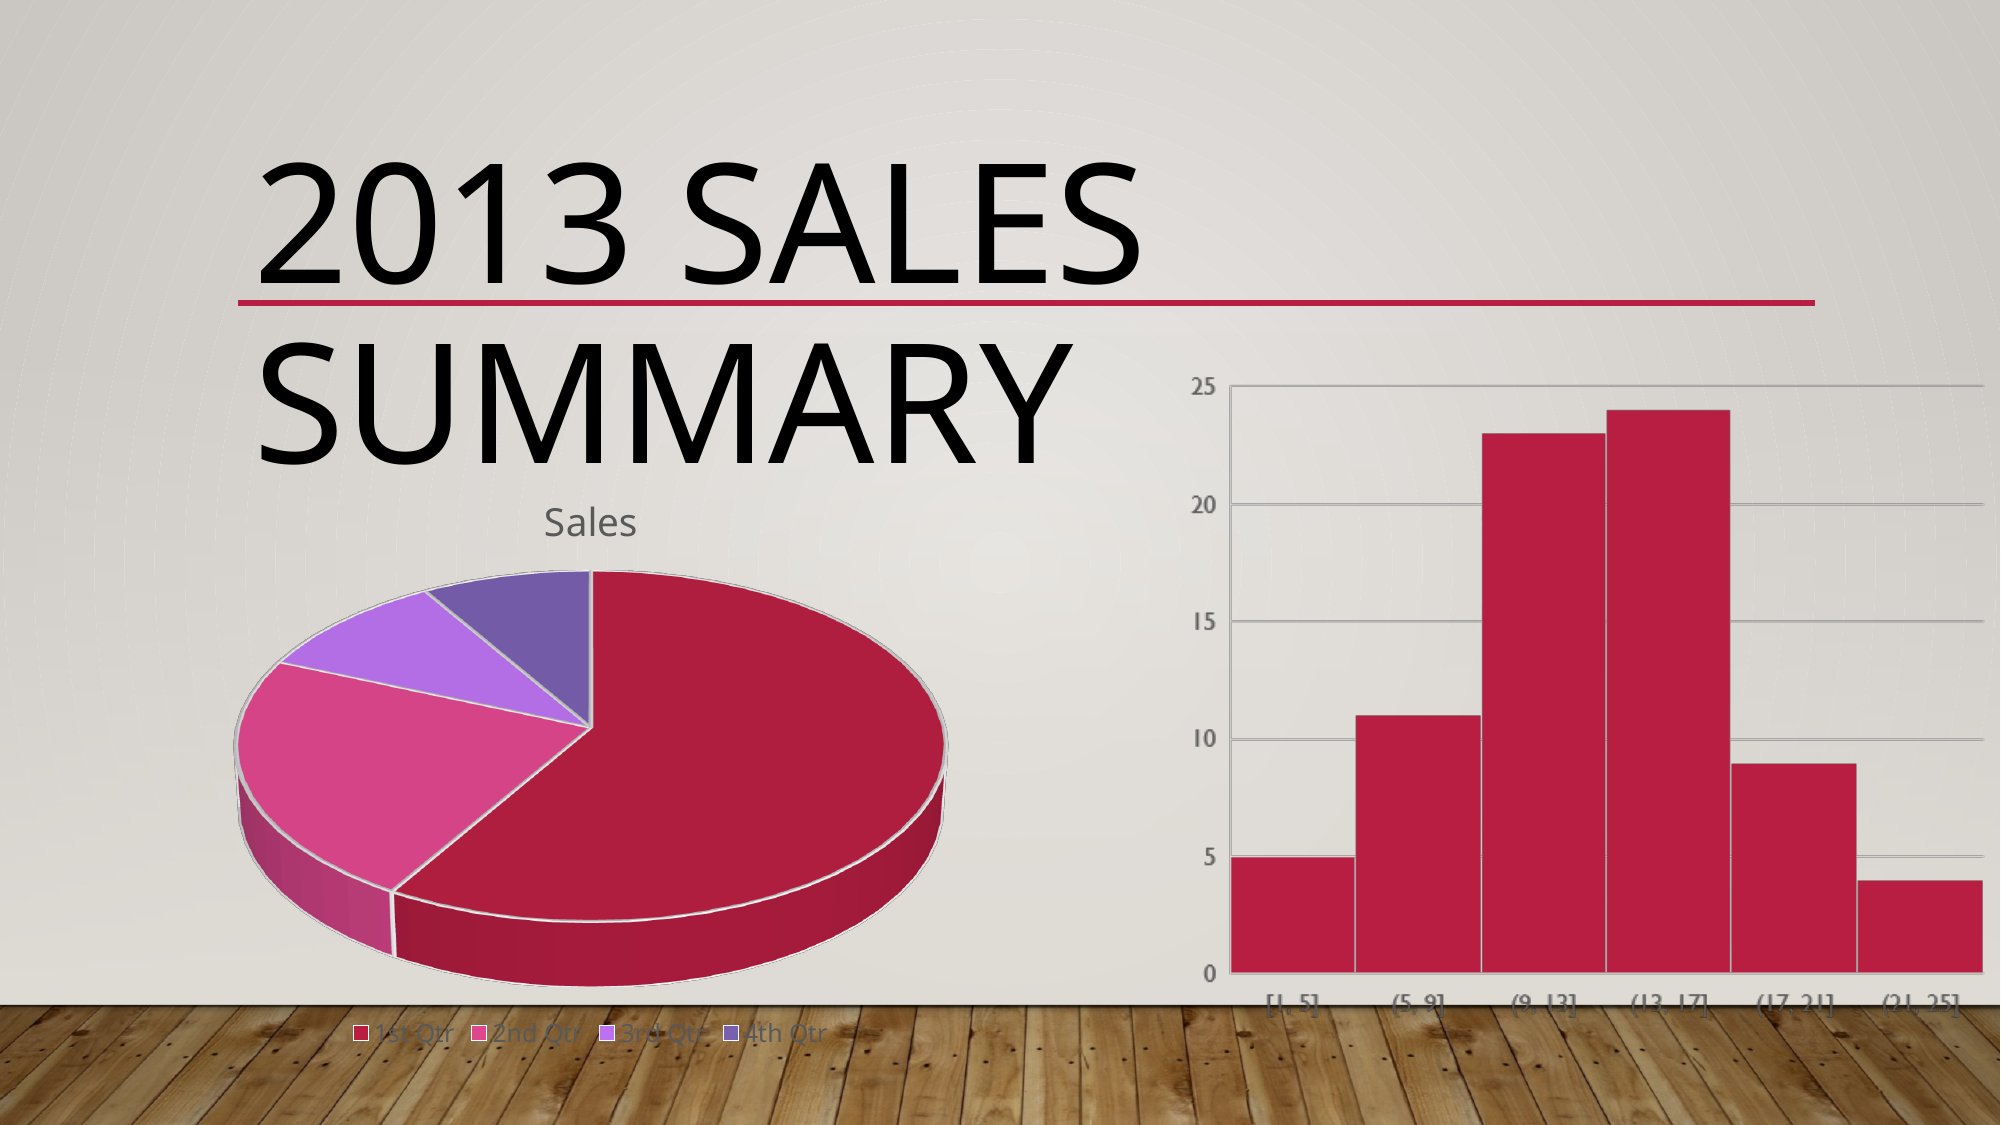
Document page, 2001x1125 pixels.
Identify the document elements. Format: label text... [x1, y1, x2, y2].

picture [0, 306, 2000, 1125]
chart [155, 462, 1026, 1057]
title 2013 Sales summary [238, 131, 1814, 305]
